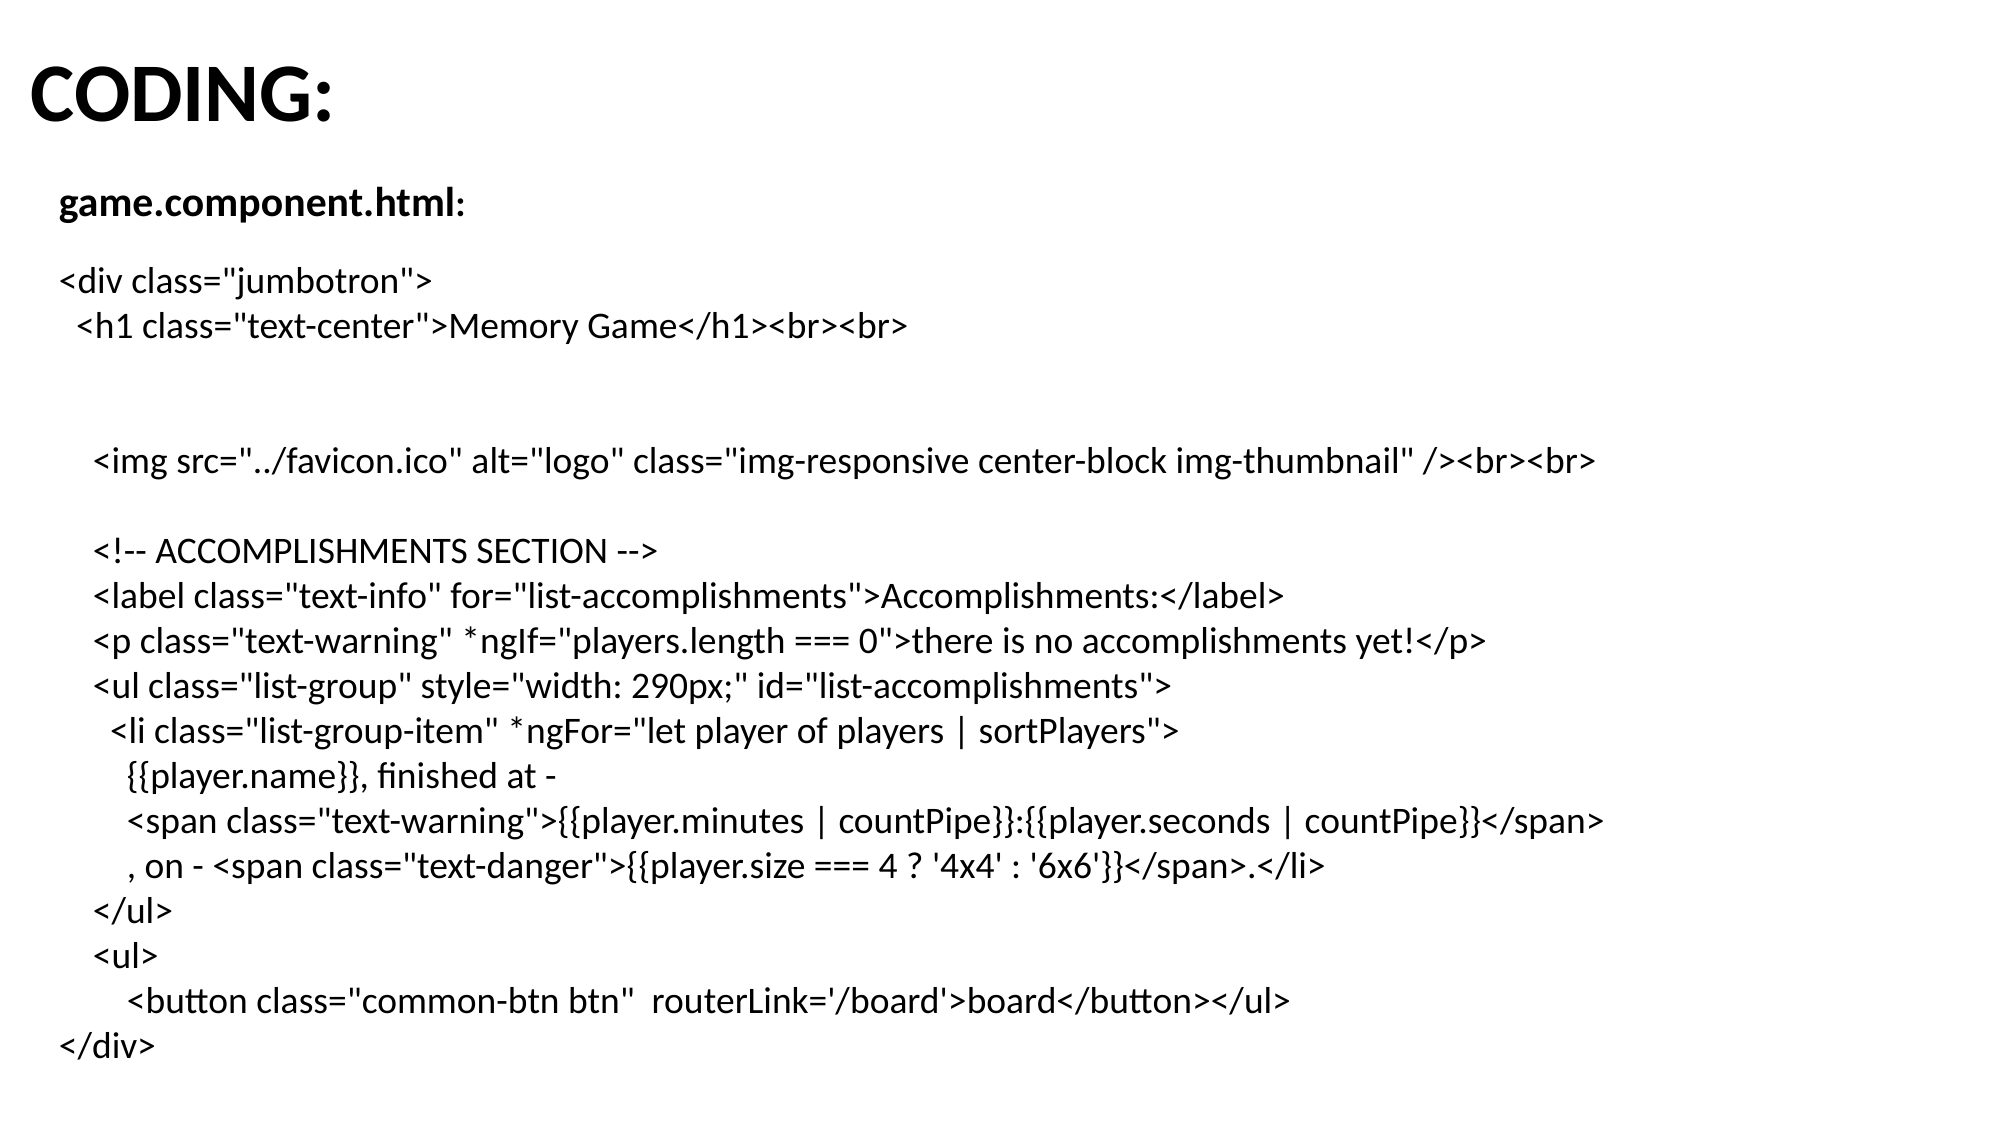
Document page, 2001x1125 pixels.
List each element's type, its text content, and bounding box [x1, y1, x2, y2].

text_box <div class="jumbotron"> <h1 class="text-center">Memory Game</h1><br><br> <img src="../favicon.ico" alt="logo" class="img-responsive center-block img-thumbnail" /><br><br> <!-- ACCOMPLISHMENTS SECTION --> <label class="text-info" for="list-accomplishments">Accomplishments:</label> <p class="text-warning" *ngIf="players.length === 0">there is no accomplishments yet!</p> <ul class="list-group" style="width: 290px;" id="list-accomplishments"> <li class="list-group-item" *ngFor="let player of players | sortPlayers"> {{player.name}}, finished at - <span class="text-warning">{{player.minutes | countPipe}}:{{player.seconds | countPipe}}</span> , on - <span class="text-danger">{{player.size === 4 ? '4x4' : '6x6'}}</span>.</li> </ul> <ul> <button class="common-btn btn" routerLink='/board'>board</button></ul> </div> [44, 248, 2000, 1073]
text_box CODING: [15, 30, 1034, 146]
text_box game.component.html: [44, 167, 714, 232]
